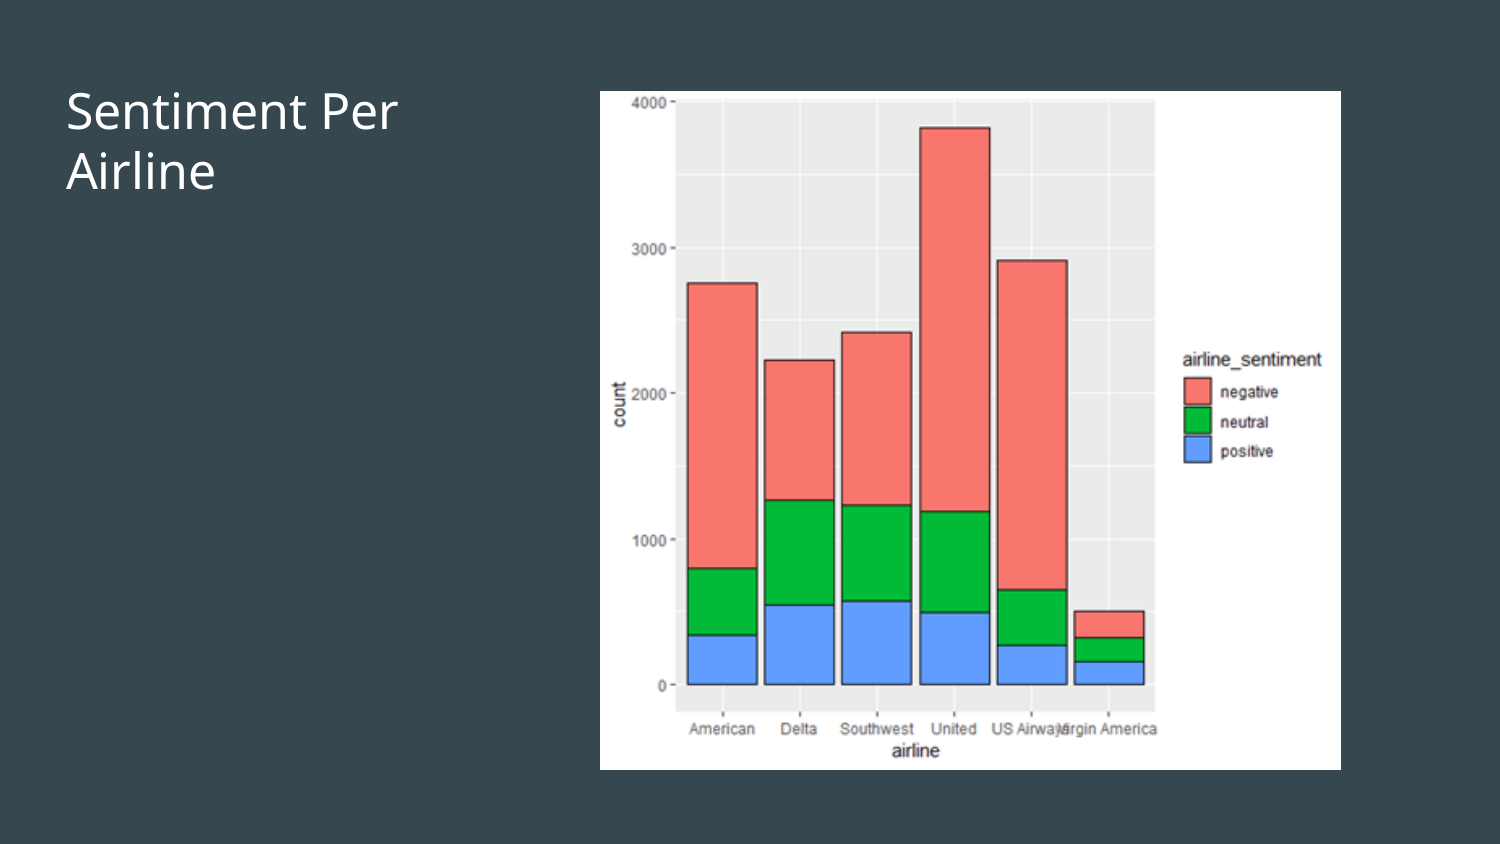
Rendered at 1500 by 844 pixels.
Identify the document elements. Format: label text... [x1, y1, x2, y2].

picture [600, 90, 1341, 770]
title Sentiment Per Airline [51, 91, 512, 216]
